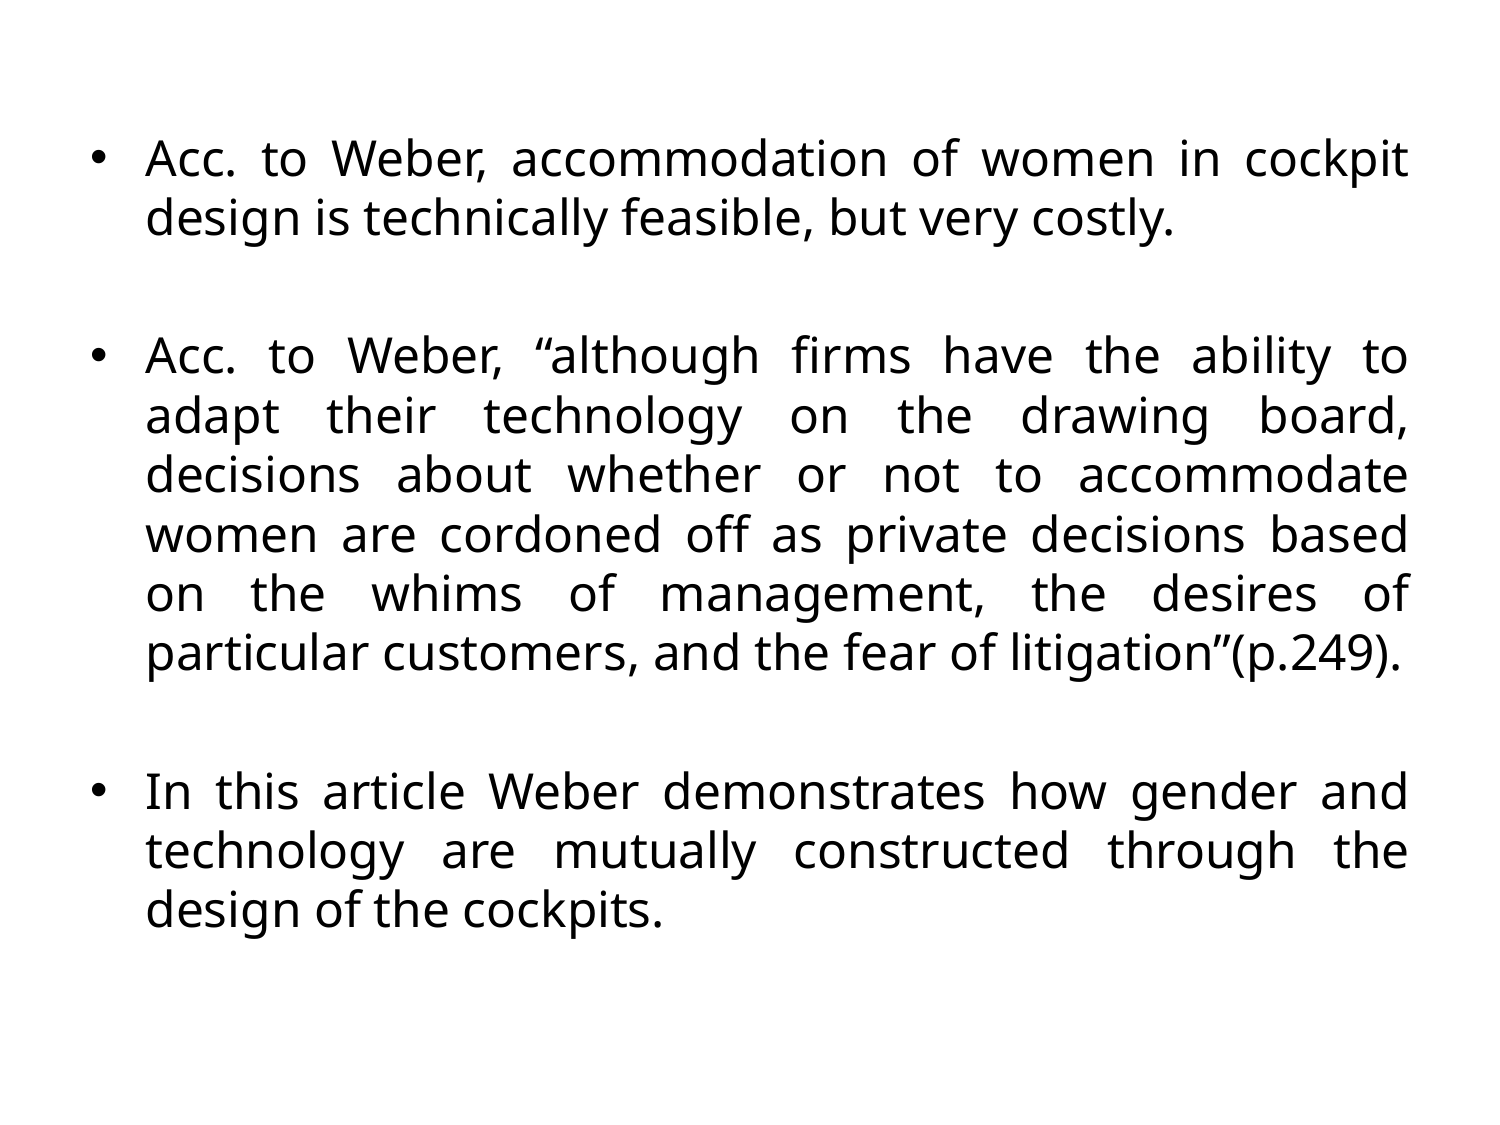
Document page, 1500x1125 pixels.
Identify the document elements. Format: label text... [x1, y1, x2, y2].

list Acc. to Weber, accommodation of women in cockpit design is technically feasible, but very costly. Acc. to Weber, “although firms have the ability to adapt their technology on the drawing board, decisions about whether or not to accommodate women are cordoned off as private decisions based on the whims of management, the desires of particular customers, and the fear of litigation”(p.249). In this article Weber demonstrates how gender and technology are mutually constructed through the design of the cockpits. [75, 50, 1425, 1005]
